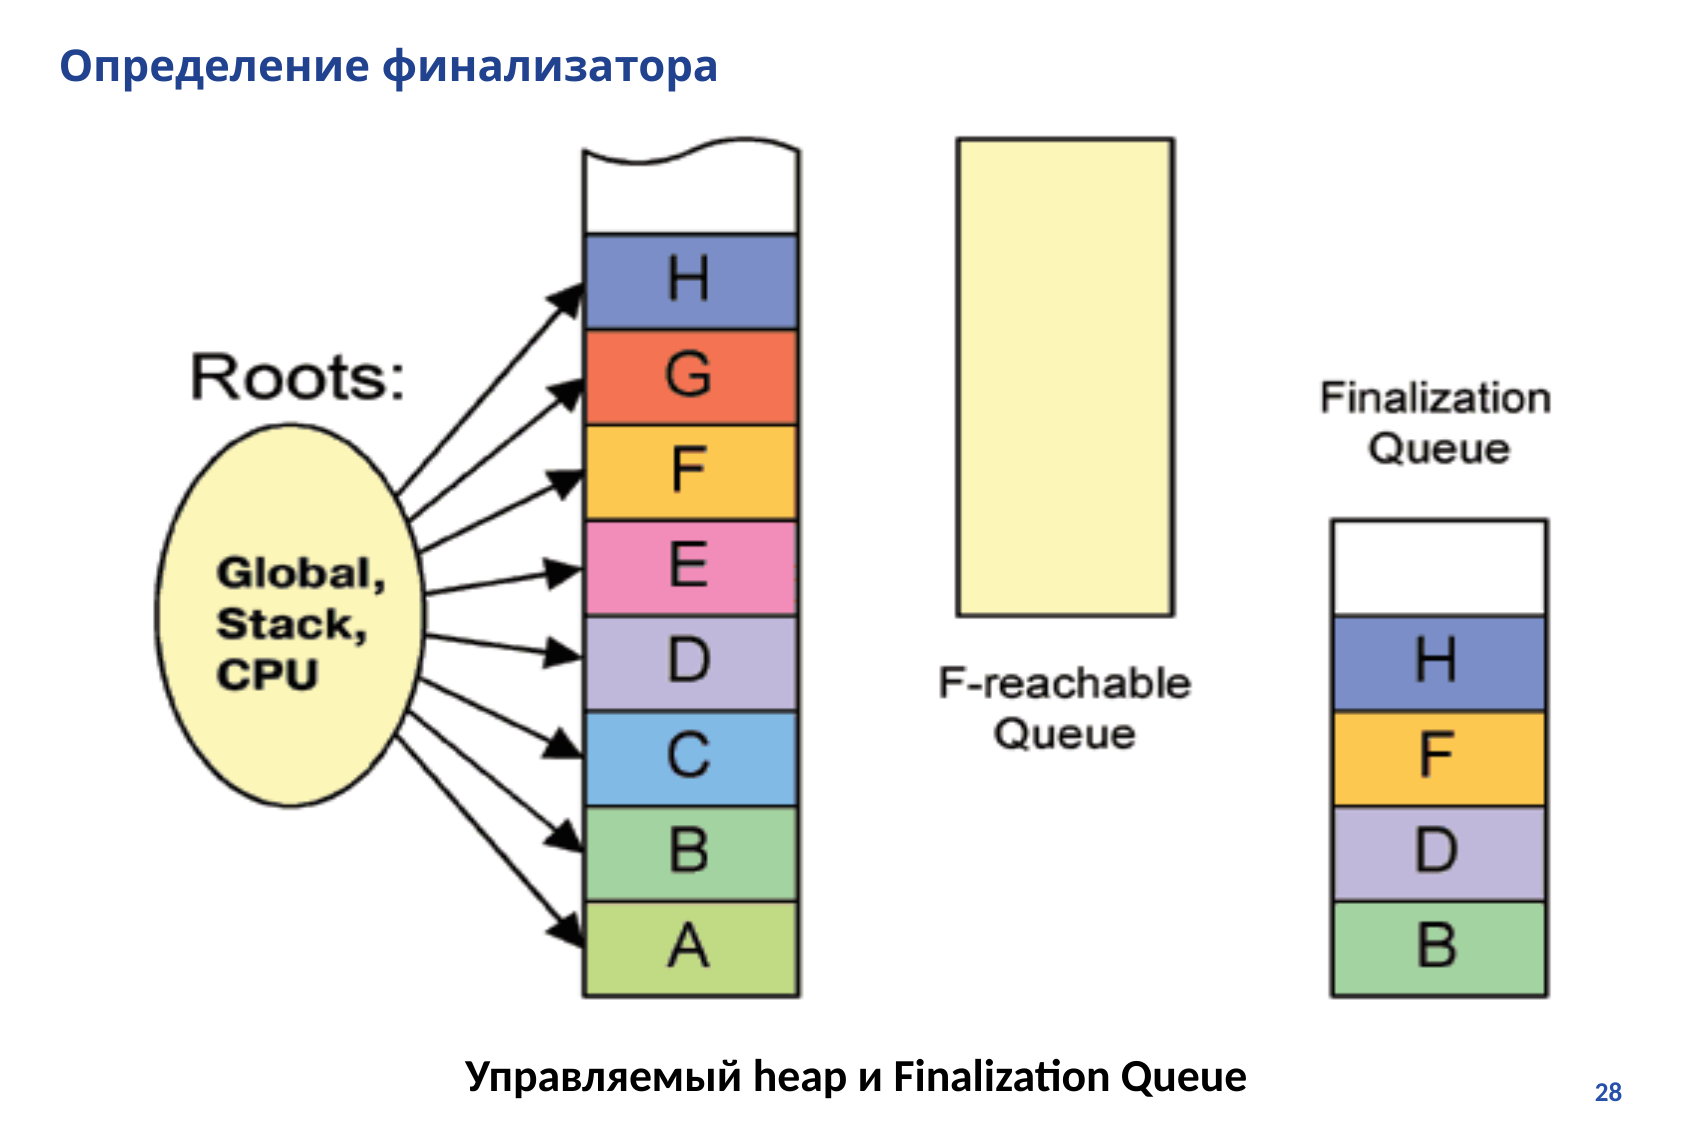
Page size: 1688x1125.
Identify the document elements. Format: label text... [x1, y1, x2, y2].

picture [139, 124, 1576, 1013]
title Определение финализатора [41, 29, 1653, 90]
text_box Управляемый heap и Finalization Queue [448, 1037, 1265, 1110]
